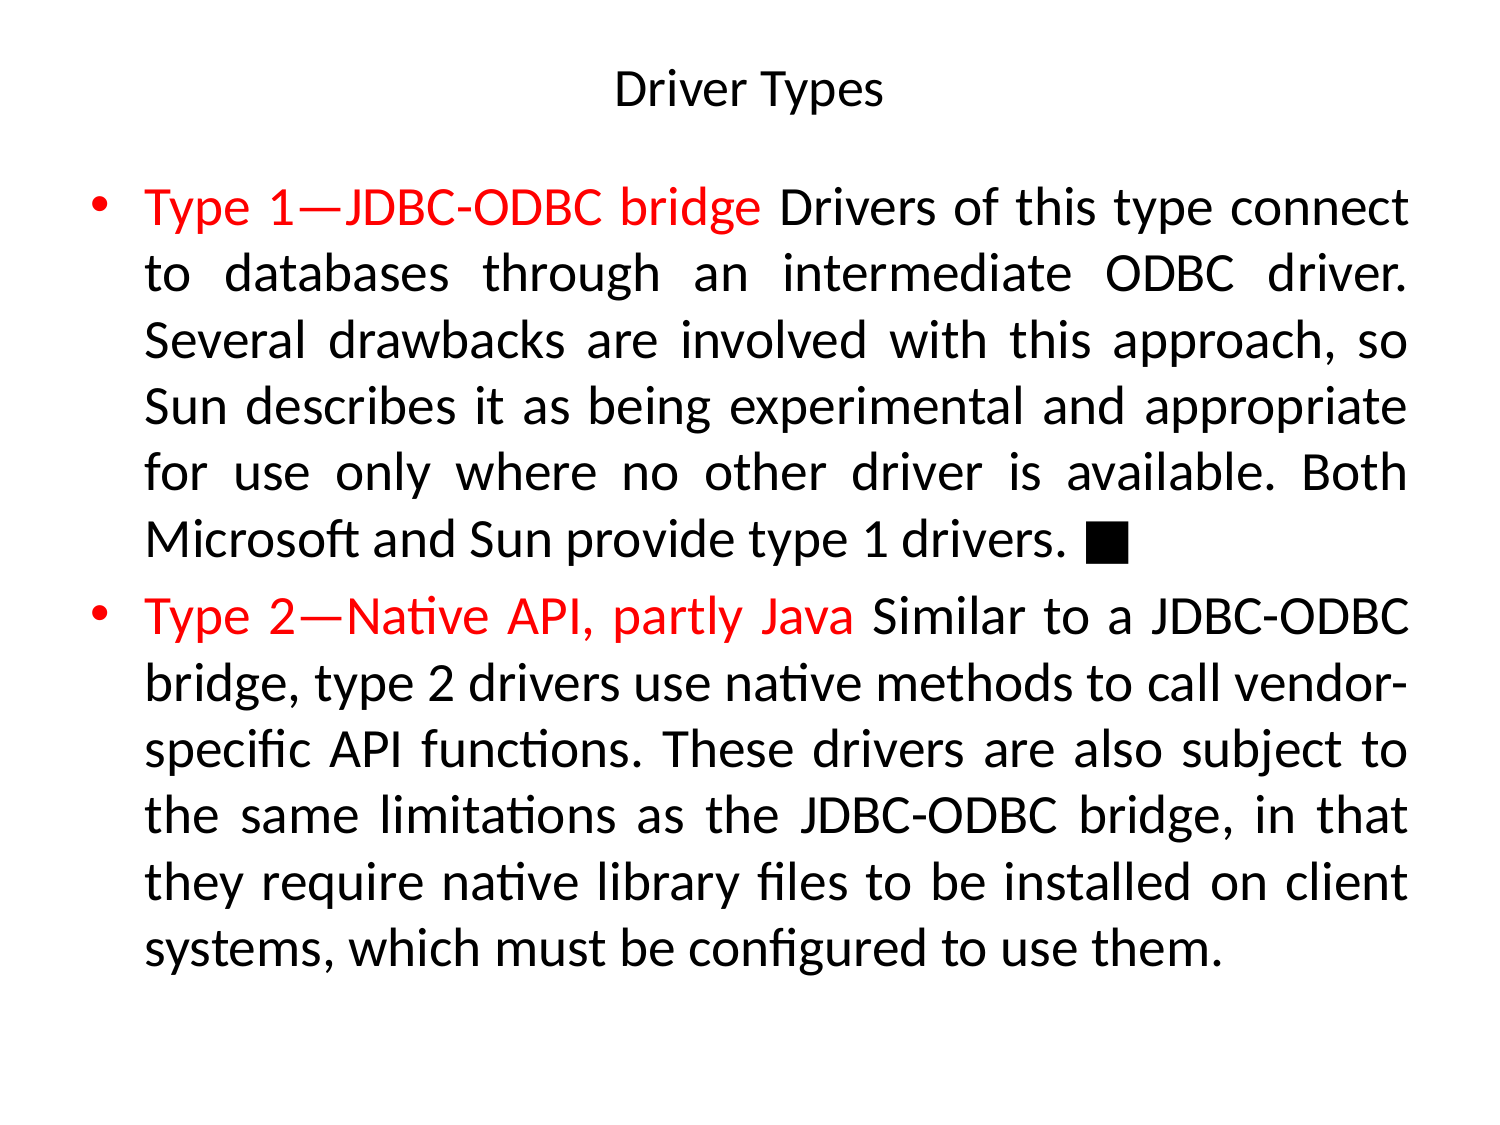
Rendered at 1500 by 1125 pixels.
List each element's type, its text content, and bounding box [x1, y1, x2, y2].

title Driver Types [75, 45, 1425, 125]
list Type 1—JDBC-ODBC bridge Drivers of this type connect to databases through an intermediate ODBC driver. Several drawbacks are involved with this approach, so Sun describes it as being experimental and appropriate for use only where no other driver is available. Both Microsoft and Sun provide type 1 drivers. ■ Type 2—Native API, partly Java Similar to a JDBC-ODBC bridge, type 2 drivers use native methods to call vendor-specific API functions. These drivers are also subject to the same limitations as the JDBC-ODBC bridge, in that they require native library files to be installed on client systems, which must be configured to use them. [75, 162, 1425, 1005]
